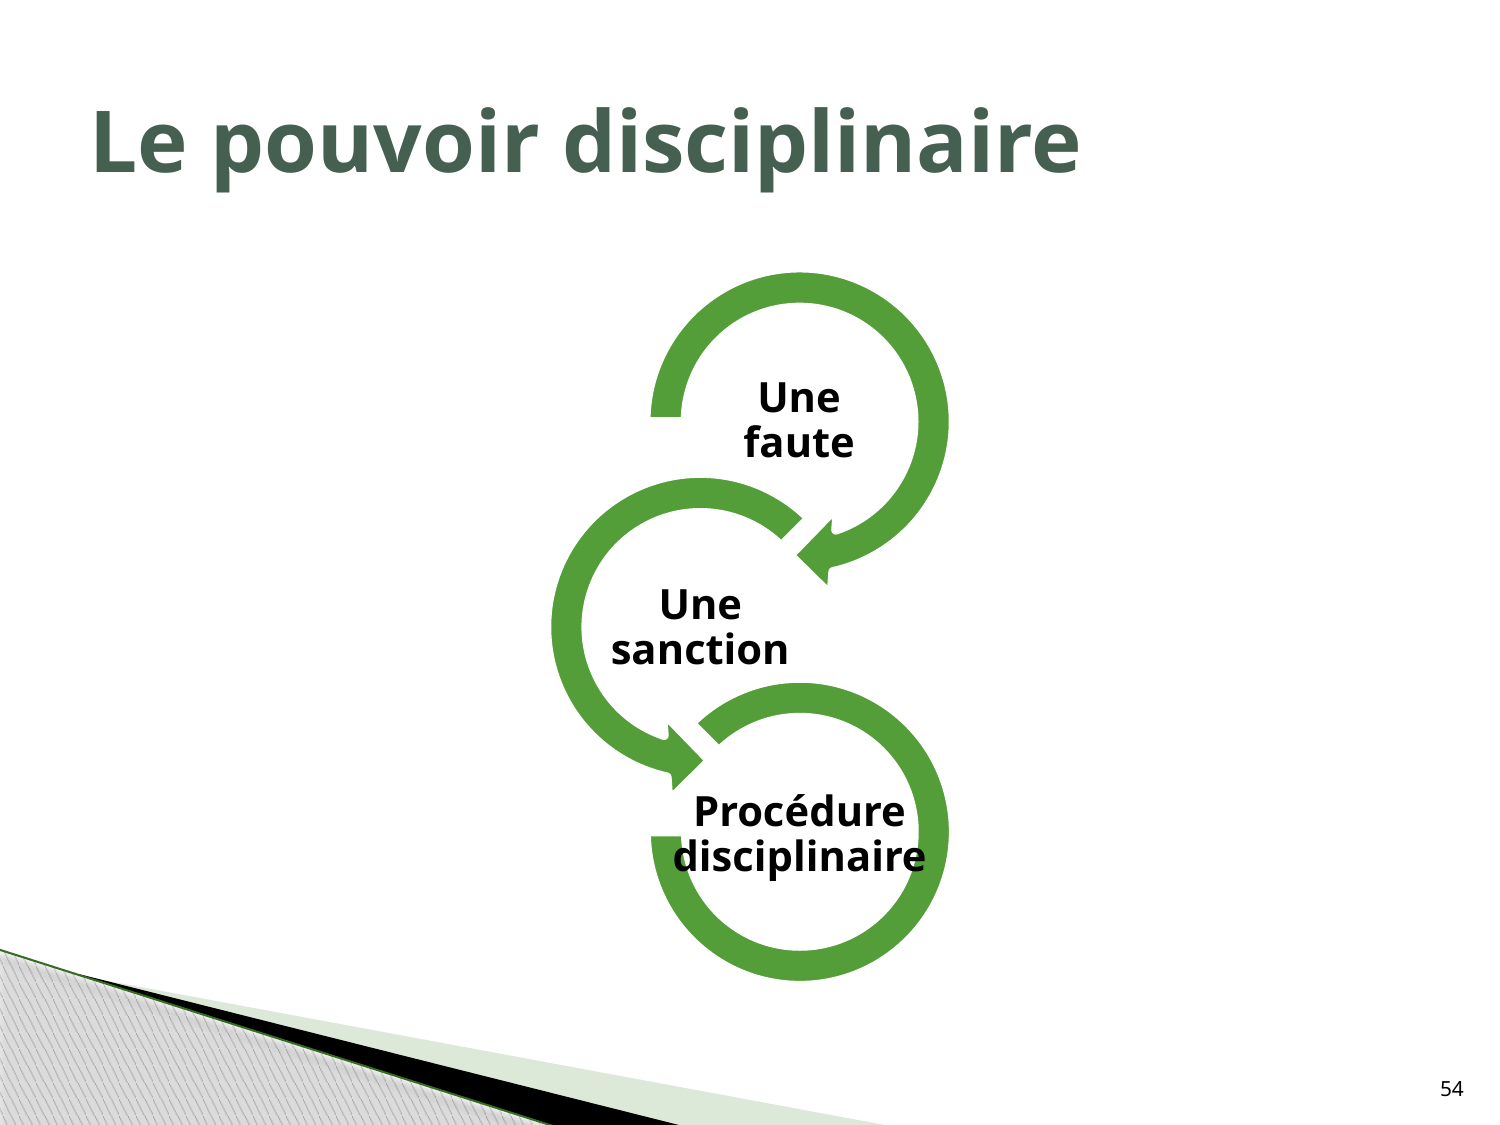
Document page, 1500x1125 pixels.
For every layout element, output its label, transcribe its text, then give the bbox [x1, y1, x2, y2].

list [74, 242, 1426, 986]
title Le pouvoir disciplinaire [75, 45, 1425, 233]
slide_number 54 [1418, 1051, 1479, 1112]
